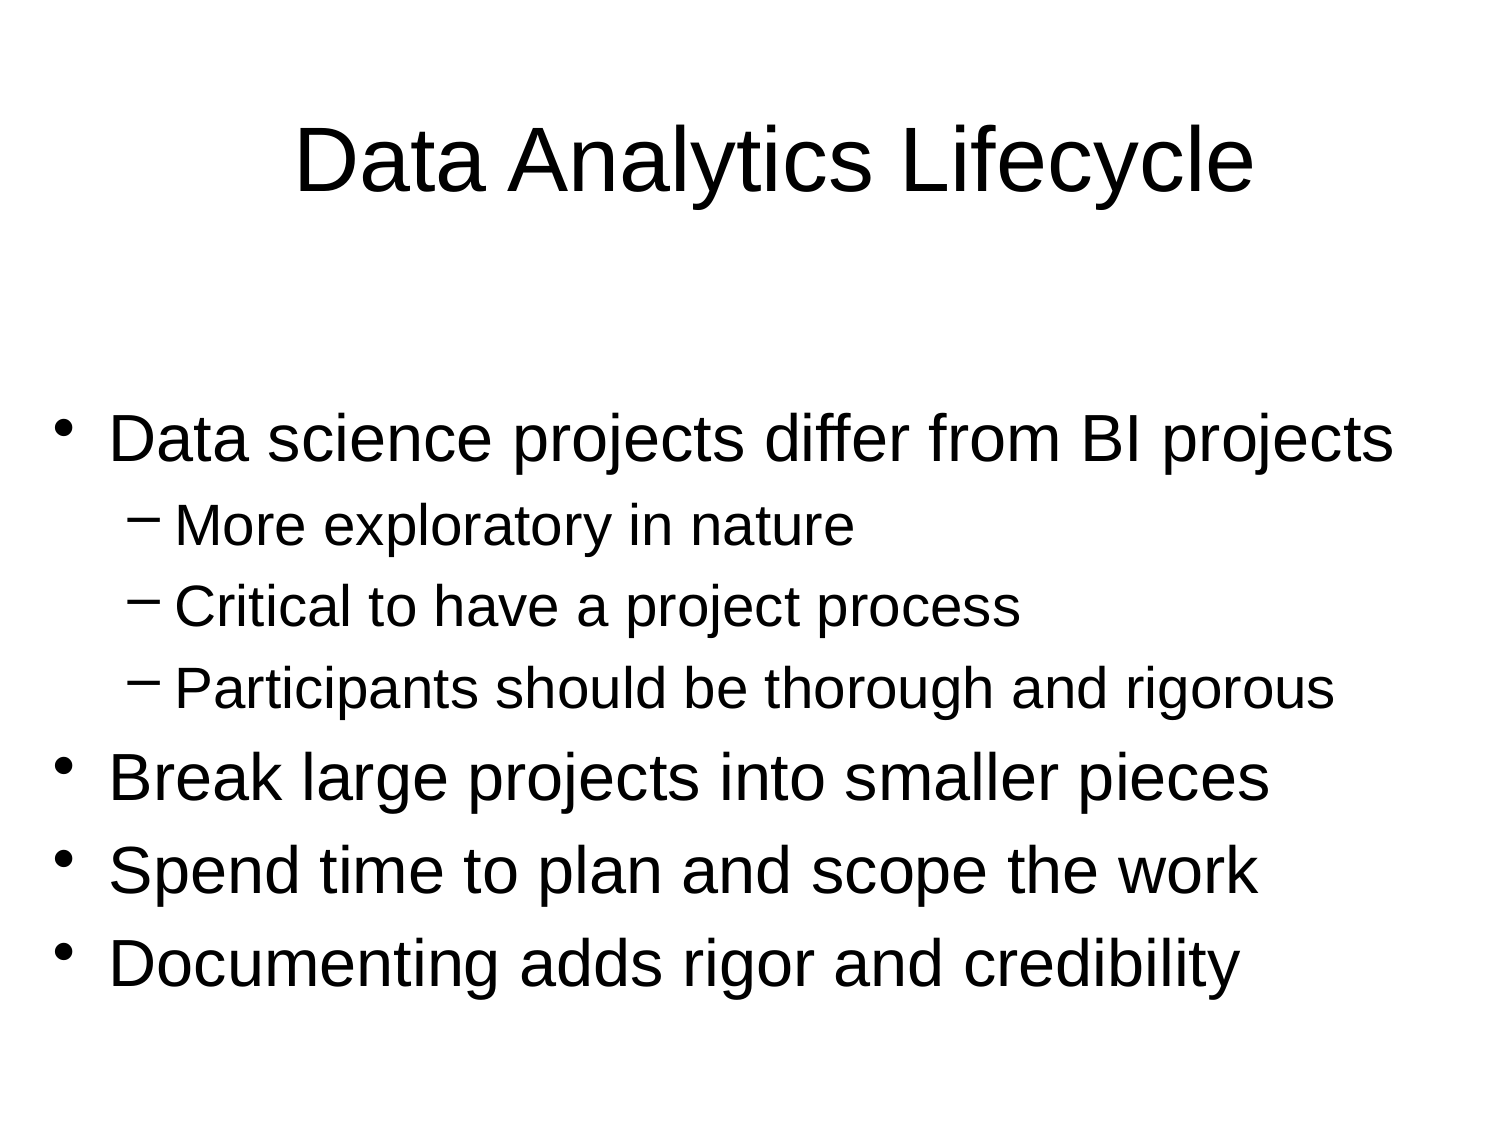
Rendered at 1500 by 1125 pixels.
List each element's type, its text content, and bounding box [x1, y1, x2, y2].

title Data Analytics Lifecycle [188, 35, 1363, 275]
list Data science projects differ from BI projects More exploratory in nature Critical to have a project process Participants should be thorough and rigorous Break large projects into smaller pieces Spend time to plan and scope the work Documenting adds rigor and credibility [37, 387, 1450, 1125]
